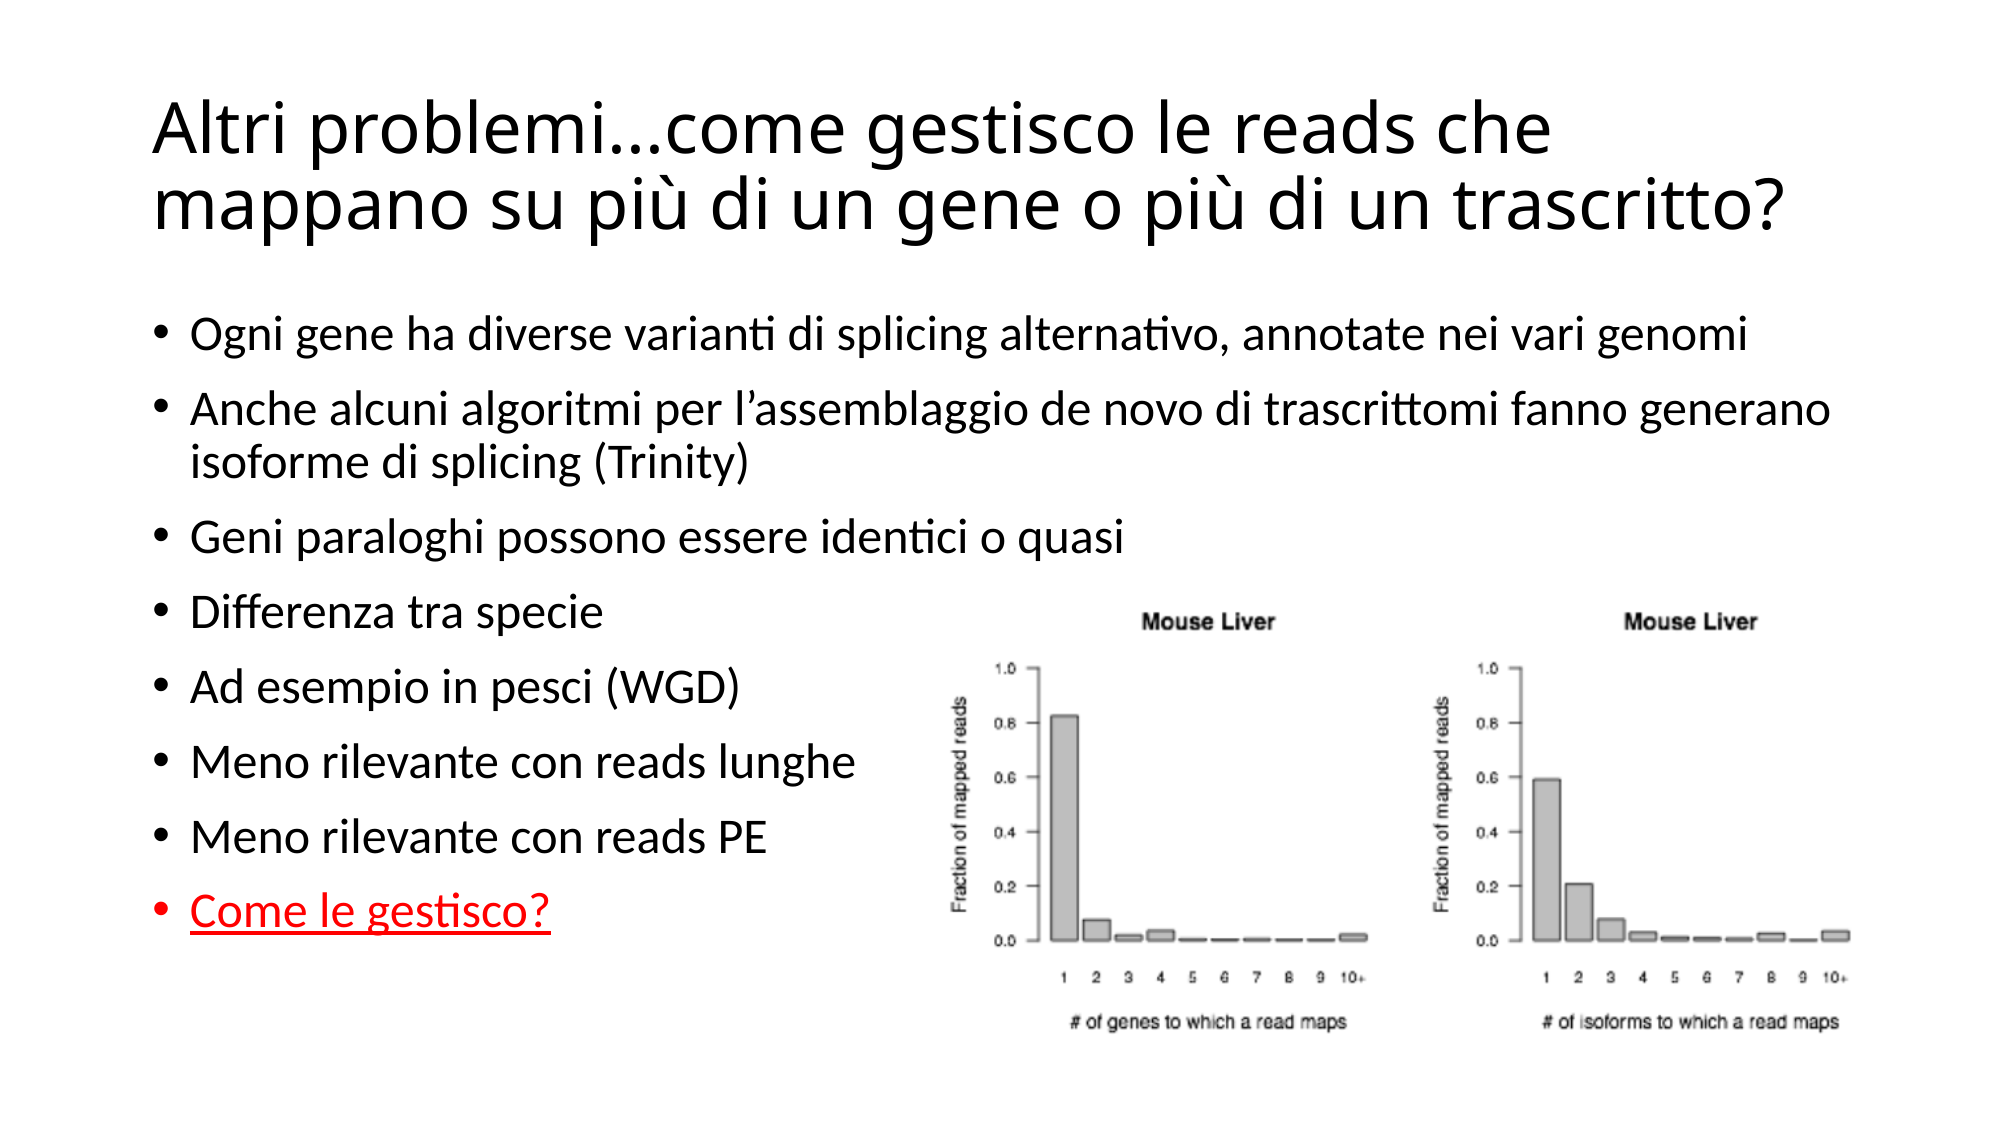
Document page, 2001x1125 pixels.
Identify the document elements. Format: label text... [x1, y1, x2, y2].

list Ogni gene ha diverse varianti di splicing alternativo, annotate nei vari genomi Anche alcuni algoritmi per l’assemblaggio de novo di trascrittomi fanno generano isoforme di splicing (Trinity) Geni paraloghi possono essere identici o quasi Differenza tra specie Ad esempio in pesci (WGD) Meno rilevante con reads lunghe Meno rilevante con reads PE Come le gestisco? [137, 299, 1863, 1014]
picture [932, 590, 1894, 1053]
title Altri problemi...come gestisco le reads che mappano su più di un gene o più di un trascritto? [137, 59, 1863, 278]
